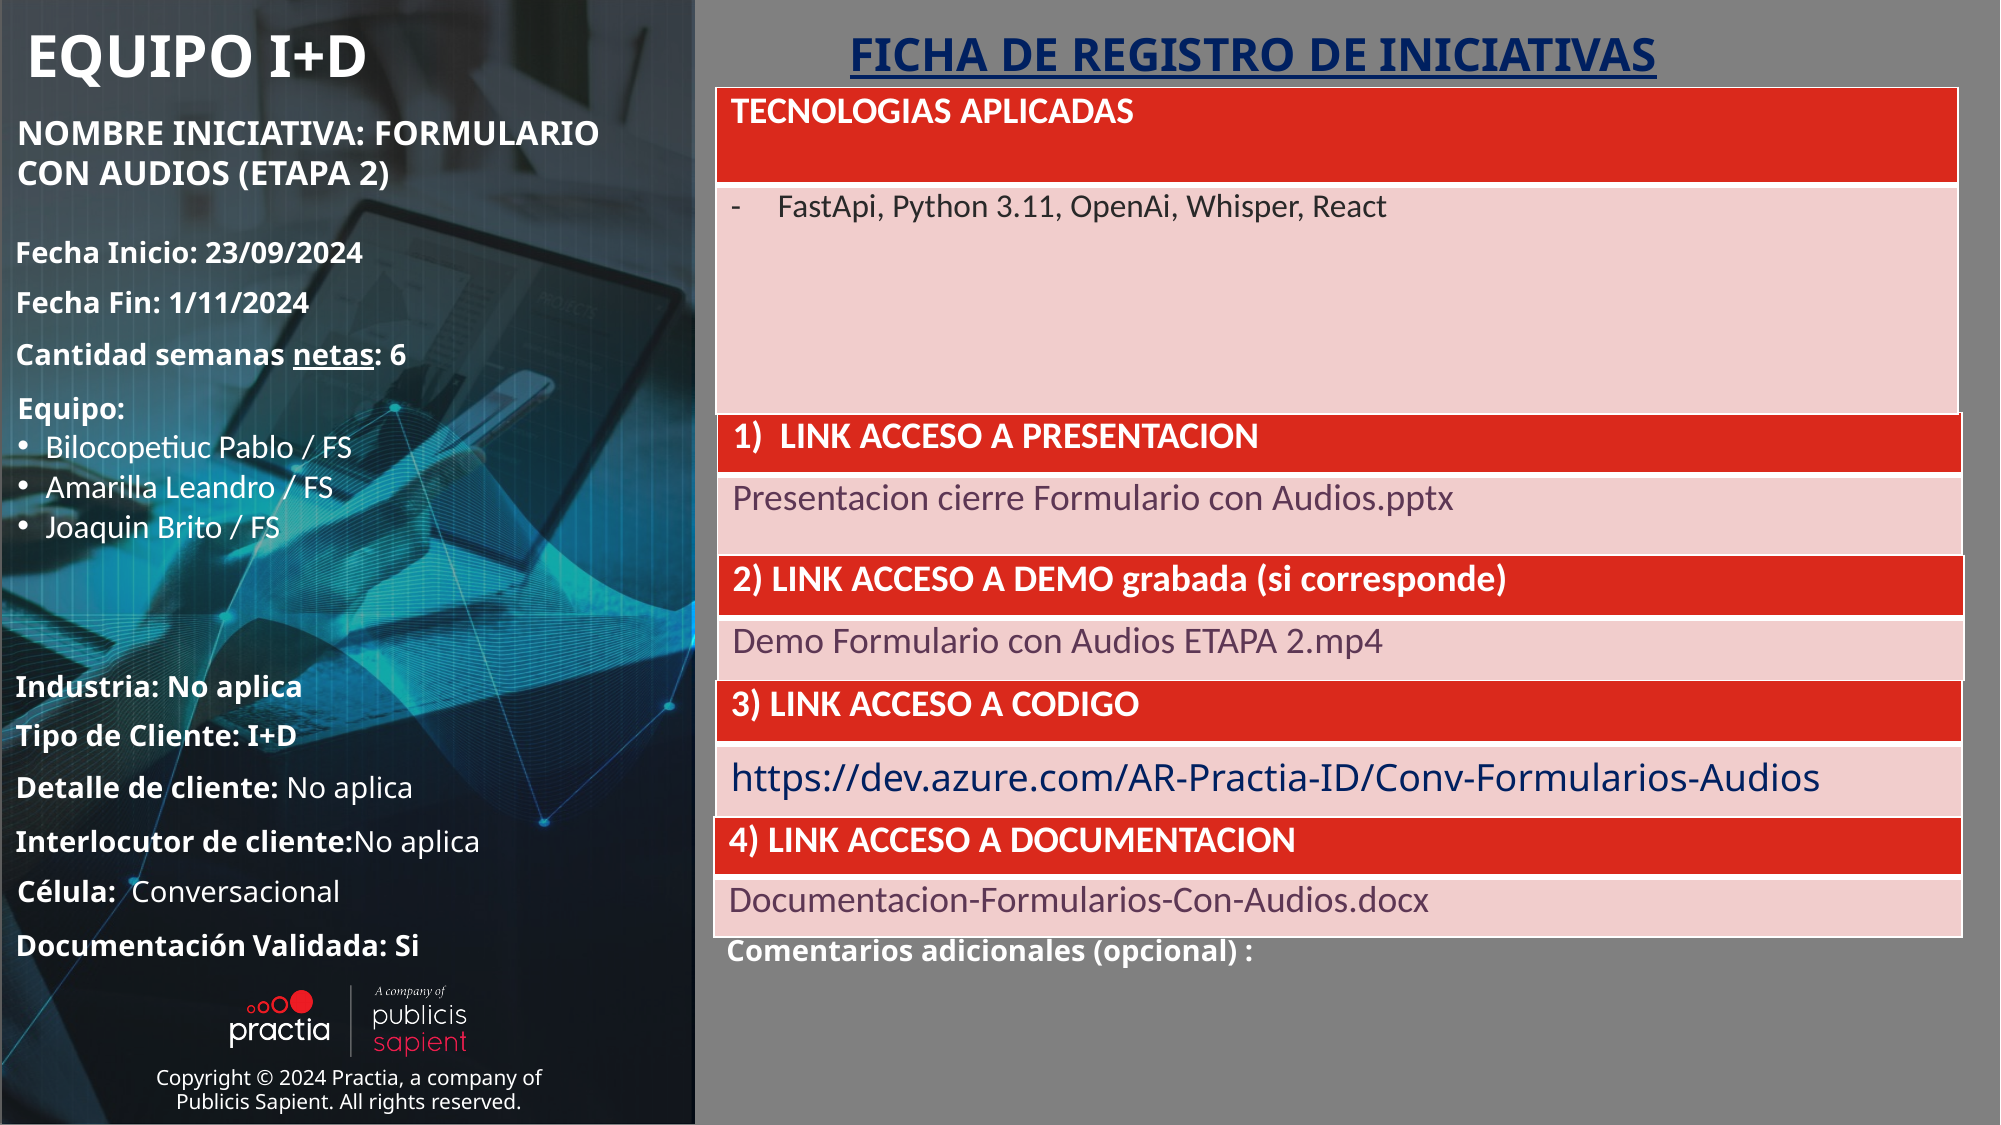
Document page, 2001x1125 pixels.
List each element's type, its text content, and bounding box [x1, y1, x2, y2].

table_header TECNOLOGIAS APLICADAS [717, 88, 1957, 182]
table_header 1) LINK ACCESO A PRESENTACION [718, 413, 1961, 472]
text_box FICHA de REGISTRO DE Iniciativas [834, 18, 1844, 89]
table_cell Demo Formulario con Audios ETAPA 2.mp4 [719, 621, 1963, 680]
table_header 3) LINK ACCESO A CODIGO [717, 681, 1961, 741]
text_box Comentarios adicionales (opcional) : [711, 925, 1958, 976]
picture [194, 950, 502, 1089]
table_cell https://dev.azure.com/AR-Practia-ID/Conv-Formularios-Audios [717, 747, 1961, 816]
table_cell Documentacion-Formularios-Con-Audios.docx [715, 880, 1961, 936]
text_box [0, 0, 695, 1124]
table_header 2) LINK ACCESO A DEMO grabada (si corresponde) [719, 556, 1963, 615]
table_header 4) LINK ACCESO A DOCUMENTACION [715, 818, 1961, 874]
table_cell Presentacion cierre Formulario con Audios.pptx [718, 478, 1961, 554]
table_cell FastApi, Python 3.11, OpenAi, Whisper, React [717, 188, 1957, 413]
